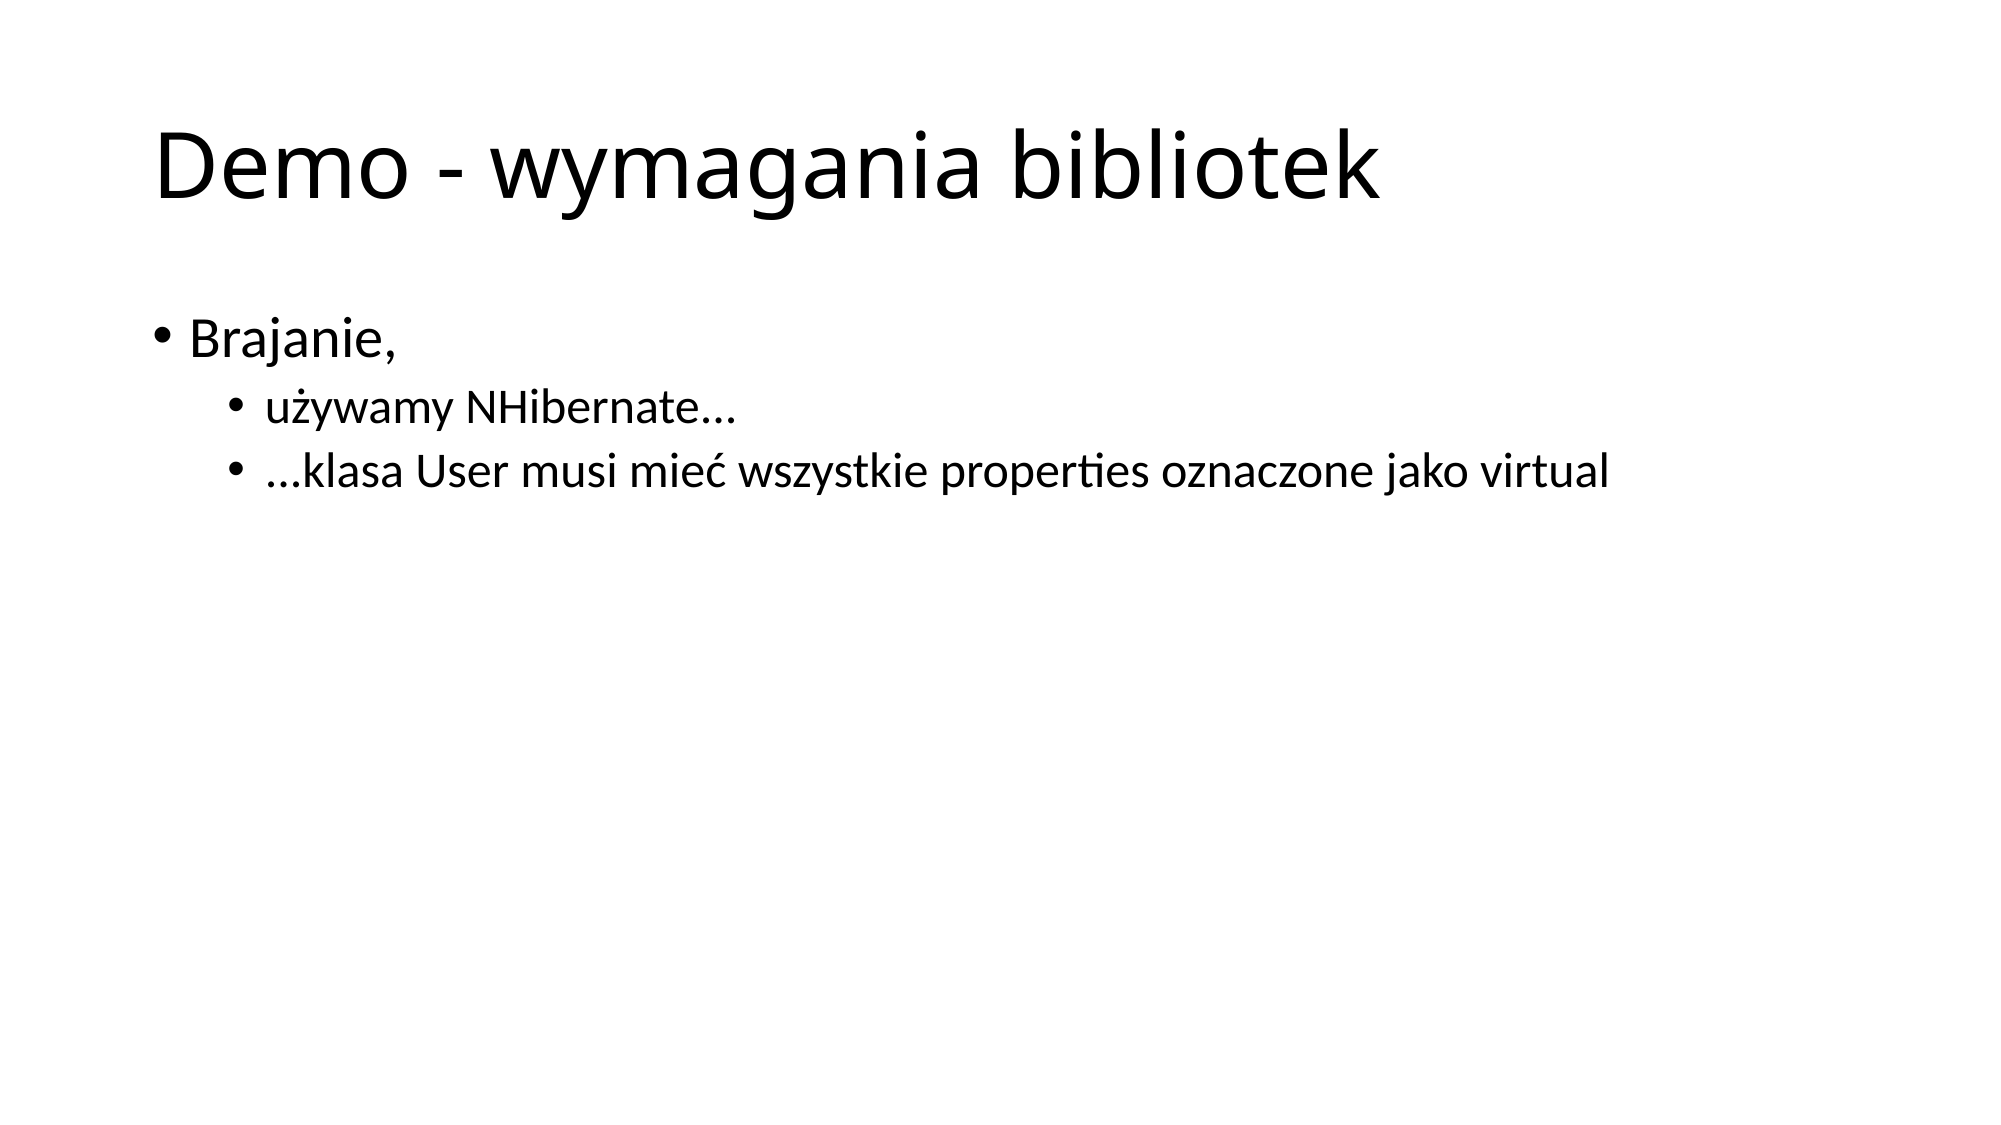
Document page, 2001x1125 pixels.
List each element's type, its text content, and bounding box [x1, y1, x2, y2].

title Demo - wymagania bibliotek [137, 59, 1863, 278]
list Brajanie, używamy NHibernate... ...klasa User musi mieć wszystkie properties oznaczone jako virtual [137, 299, 1863, 1014]
